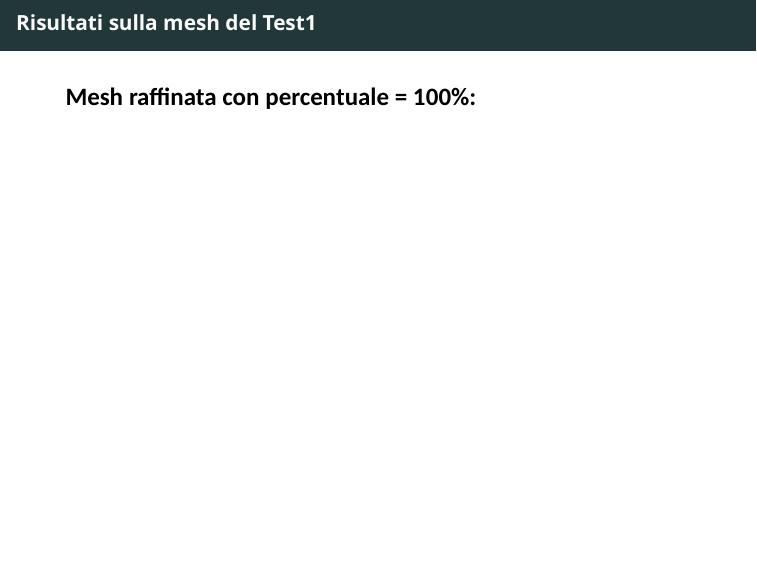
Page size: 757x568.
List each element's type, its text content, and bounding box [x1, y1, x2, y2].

title Risultati sulla mesh del Test1 [16, 9, 741, 36]
list Mesh raffinata con percentuale = 100%: [65, 80, 632, 111]
